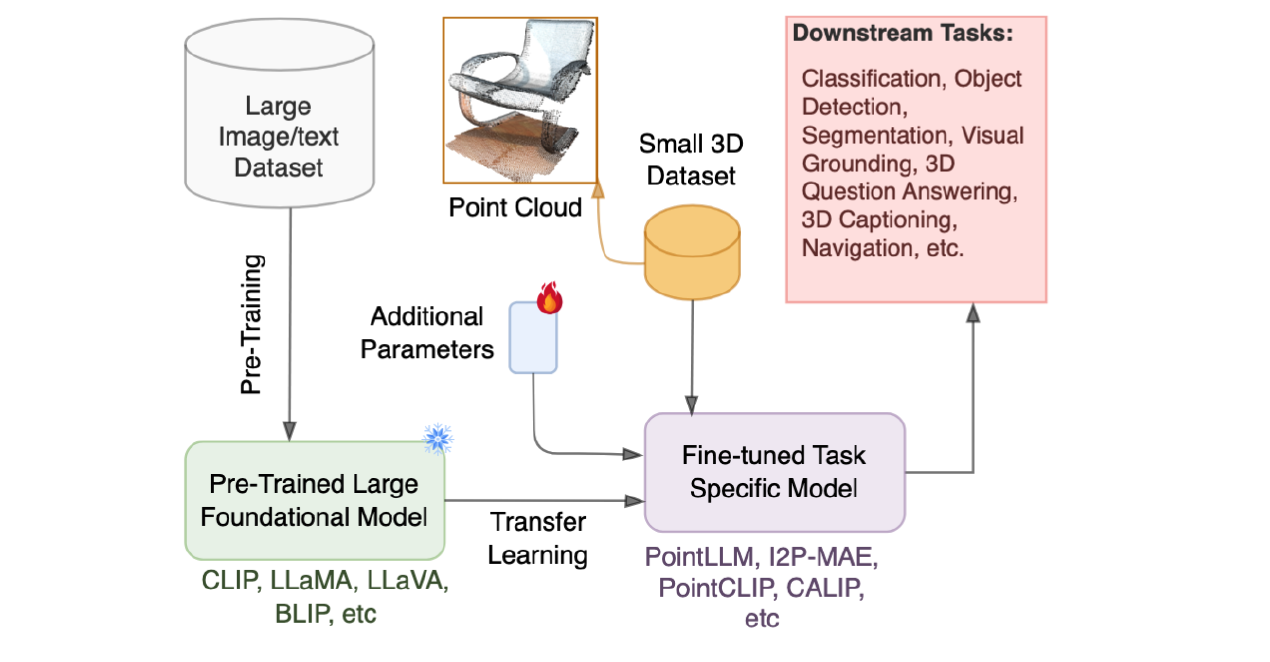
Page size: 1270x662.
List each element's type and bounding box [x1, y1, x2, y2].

picture [156, 0, 1197, 662]
